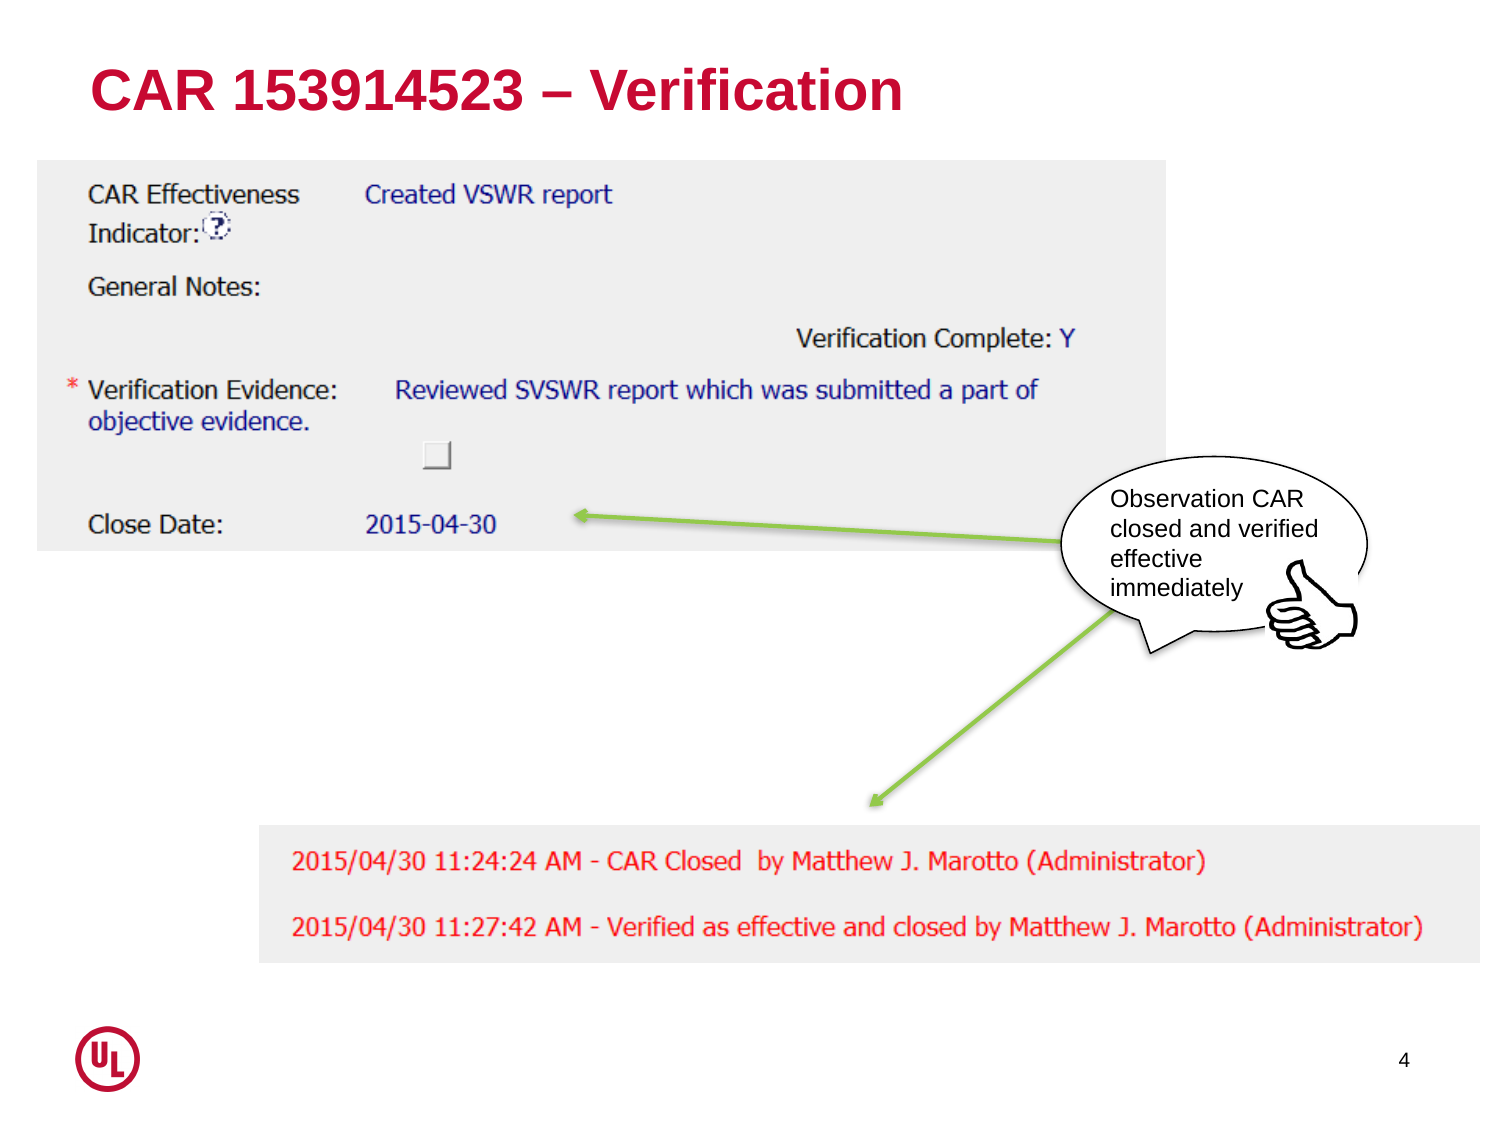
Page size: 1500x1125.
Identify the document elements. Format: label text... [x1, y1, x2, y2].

text_box [1144, 640, 1179, 655]
picture [37, 160, 1166, 552]
text_box Observation CAR closed and verified effective immediately [1095, 474, 1358, 640]
picture [75, 1026, 140, 1092]
text_box [1358, 512, 1369, 569]
slide_number 4 [1319, 1029, 1425, 1090]
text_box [573, 514, 1062, 542]
picture [1265, 557, 1358, 650]
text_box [869, 606, 1118, 808]
title CAR 153914523 – Verification [74, 44, 1426, 233]
text_box [1169, 455, 1308, 474]
text_box [1062, 559, 1095, 600]
picture [258, 825, 1480, 964]
